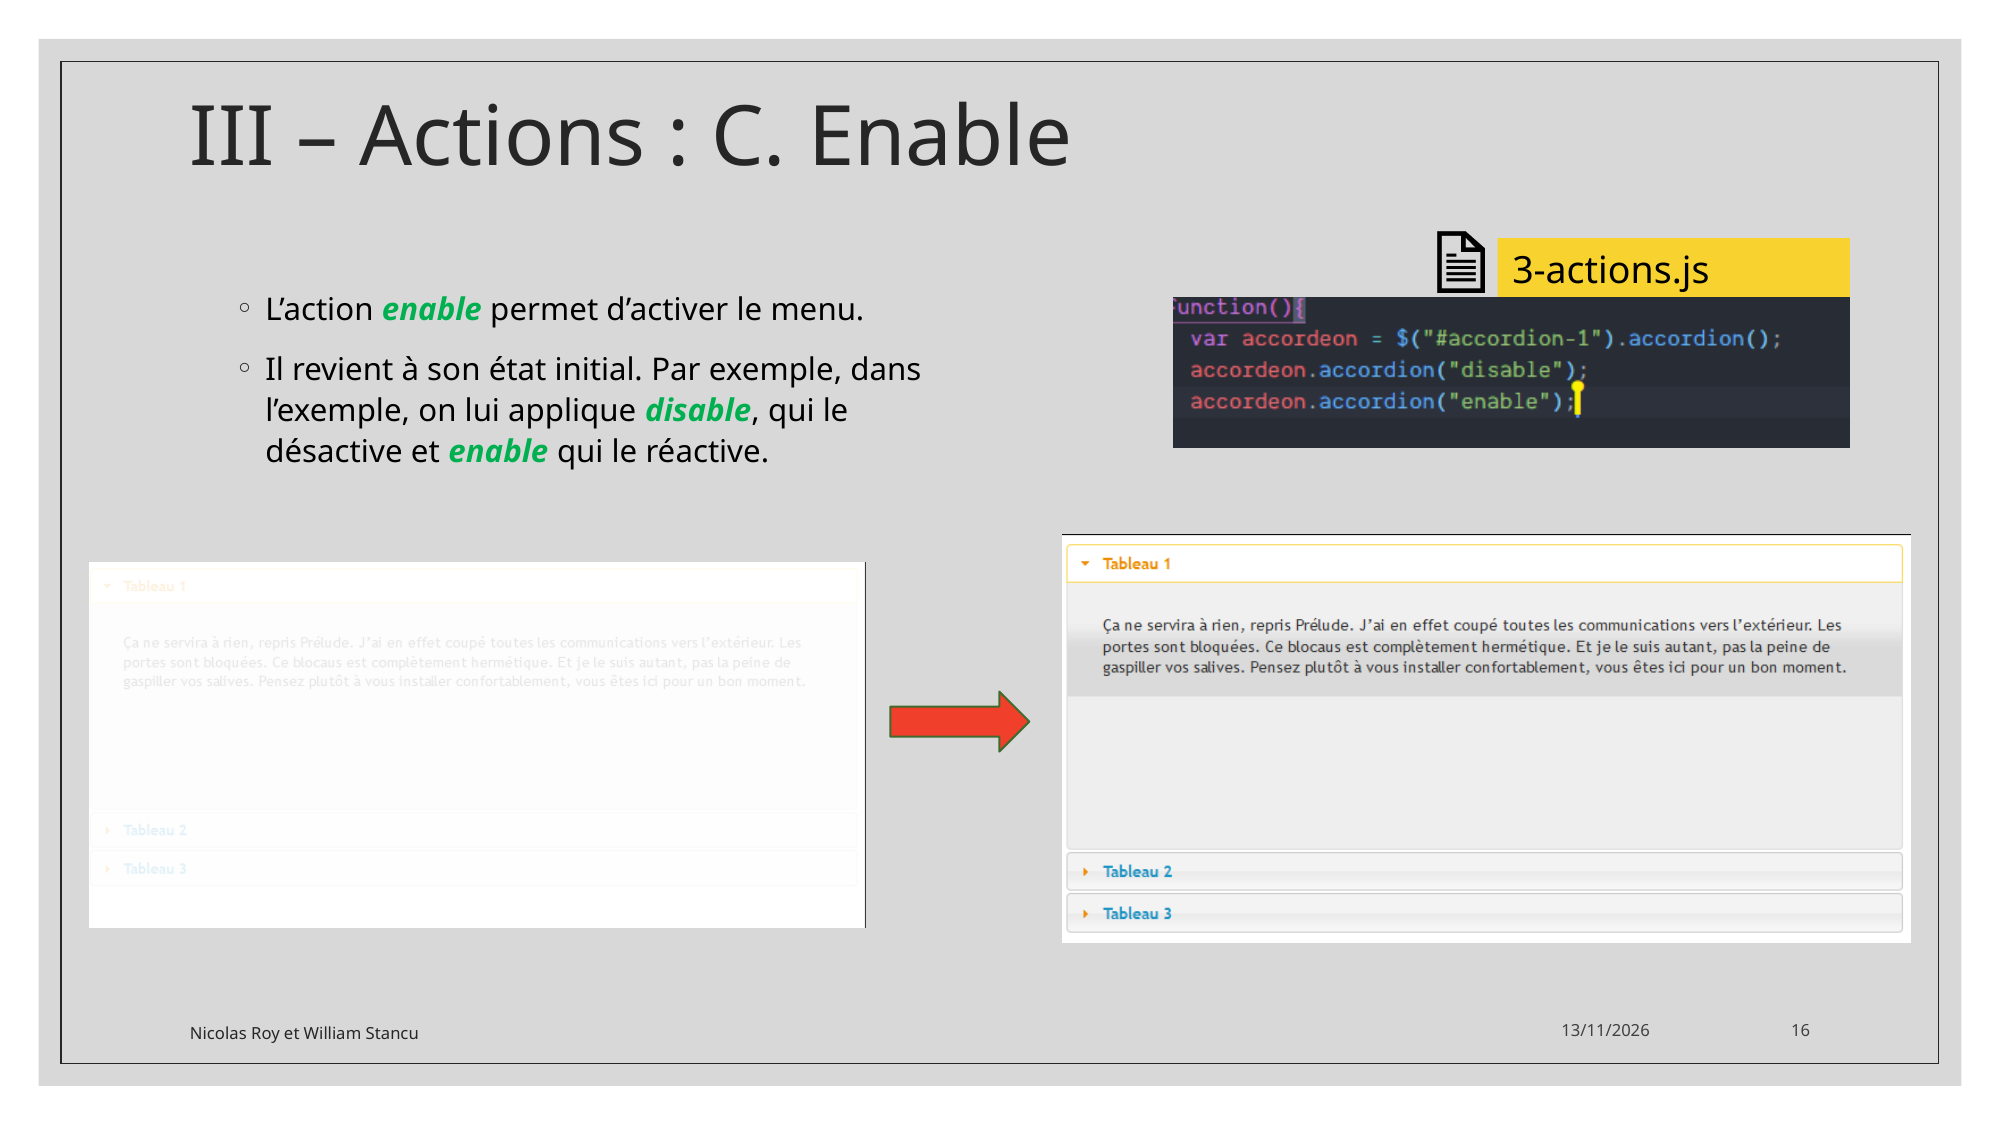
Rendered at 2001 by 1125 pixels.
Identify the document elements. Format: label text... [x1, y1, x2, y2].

picture [1173, 225, 1850, 448]
picture [89, 562, 866, 928]
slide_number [1190, 990, 1665, 1050]
text_box [889, 690, 1031, 753]
title III – Actions : C. Enable [174, 80, 1205, 197]
footer Nicolas Roy et William Stancu [174, 990, 1130, 1050]
picture [1062, 534, 1911, 943]
text_box 3-actions.js [1502, 238, 1850, 294]
list L’action enable permet d’activer le menu. Il revient à son état initial. Par exemple, dans l’exemple, on lui applique disable, qui le désactive et enable qui le réactive. [220, 277, 984, 496]
slide_number 16 [1687, 990, 1825, 1050]
